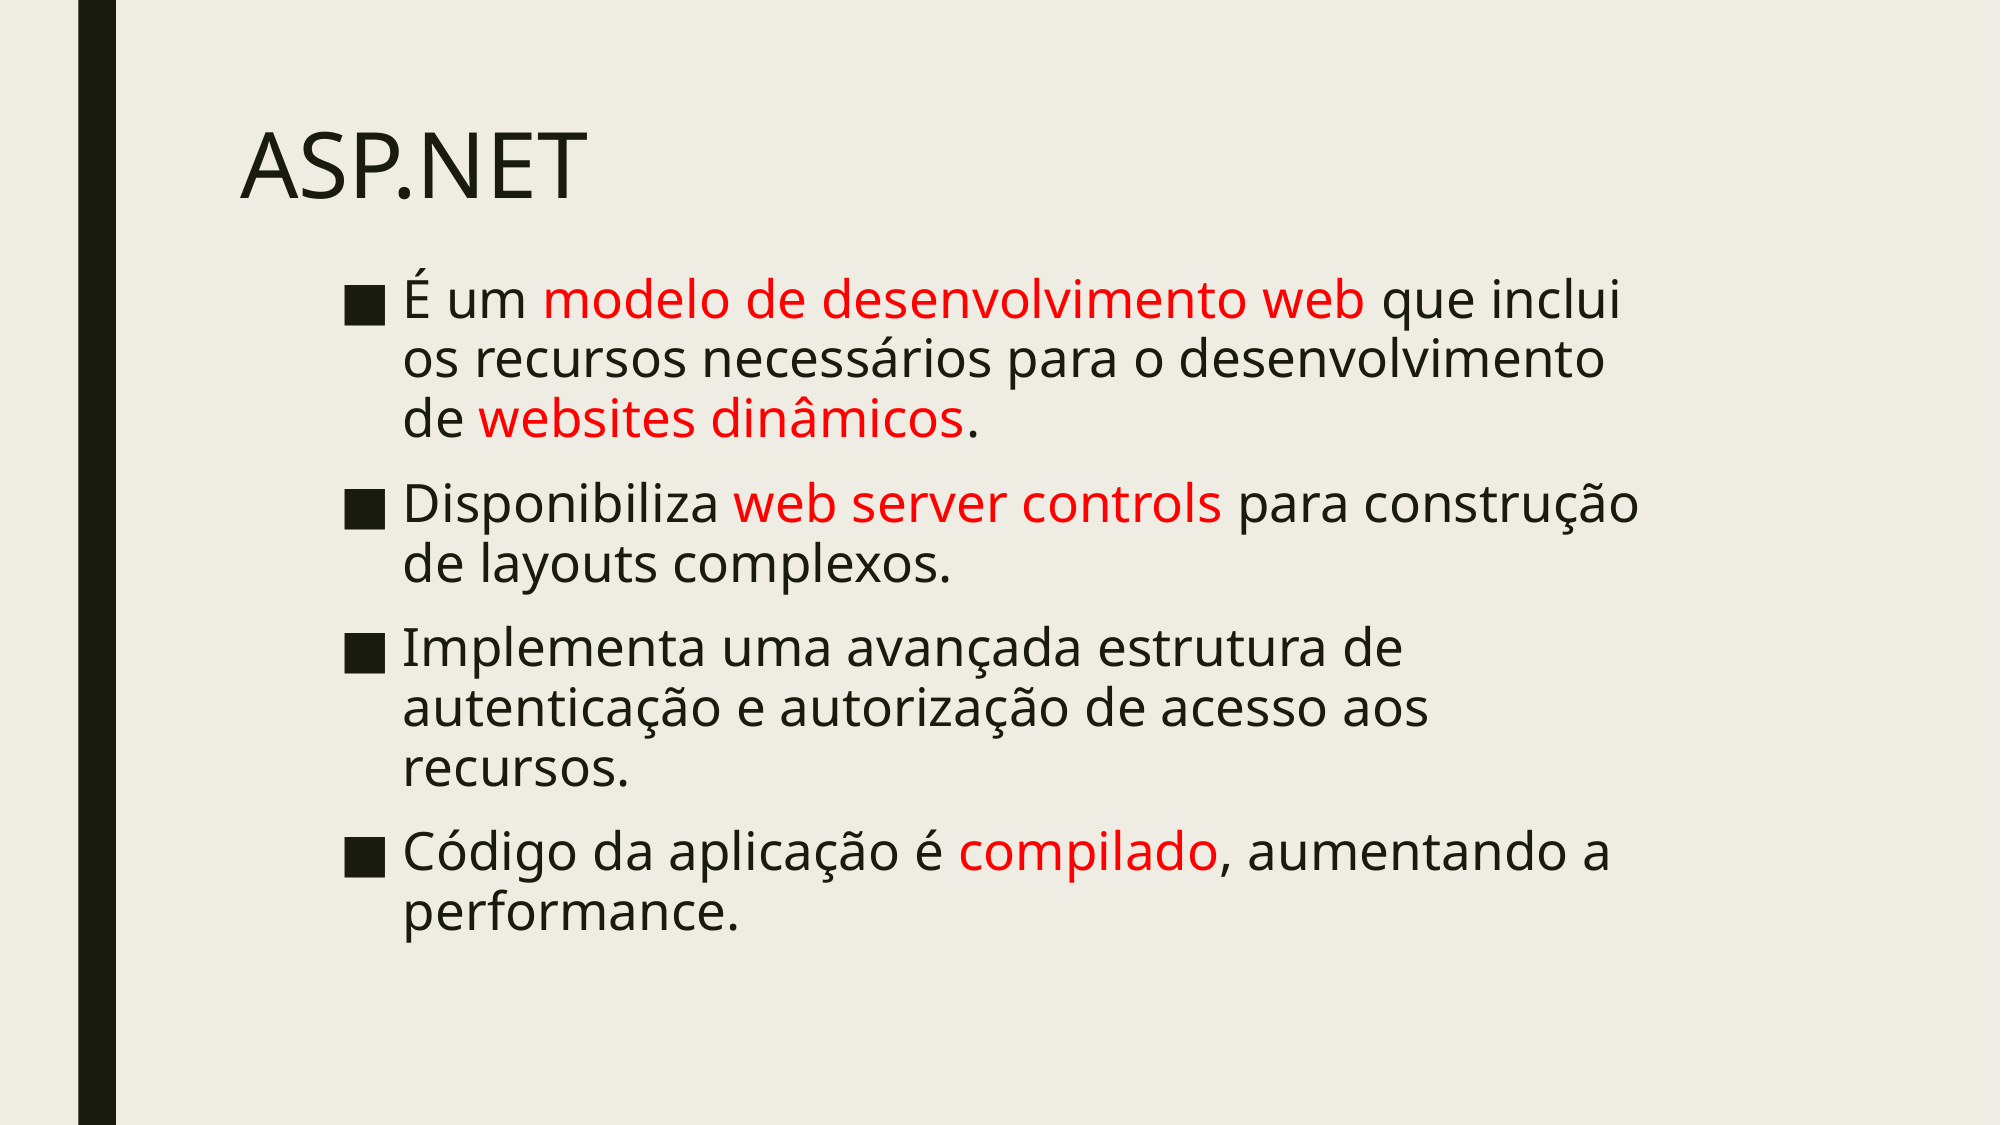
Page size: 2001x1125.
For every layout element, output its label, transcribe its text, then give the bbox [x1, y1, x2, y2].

title ASP.NET [225, 112, 1800, 357]
list É um modelo de desenvolvimento web que inclui os recursos necessários para o desenvolvimento de websites dinâmicos. Disponibiliza web server controls para construção de layouts complexos. Implementa uma avançada estrutura de autenticação e autorização de acesso aos recursos. Código da aplicação é compilado, aumentando a performance. [324, 263, 1673, 1088]
